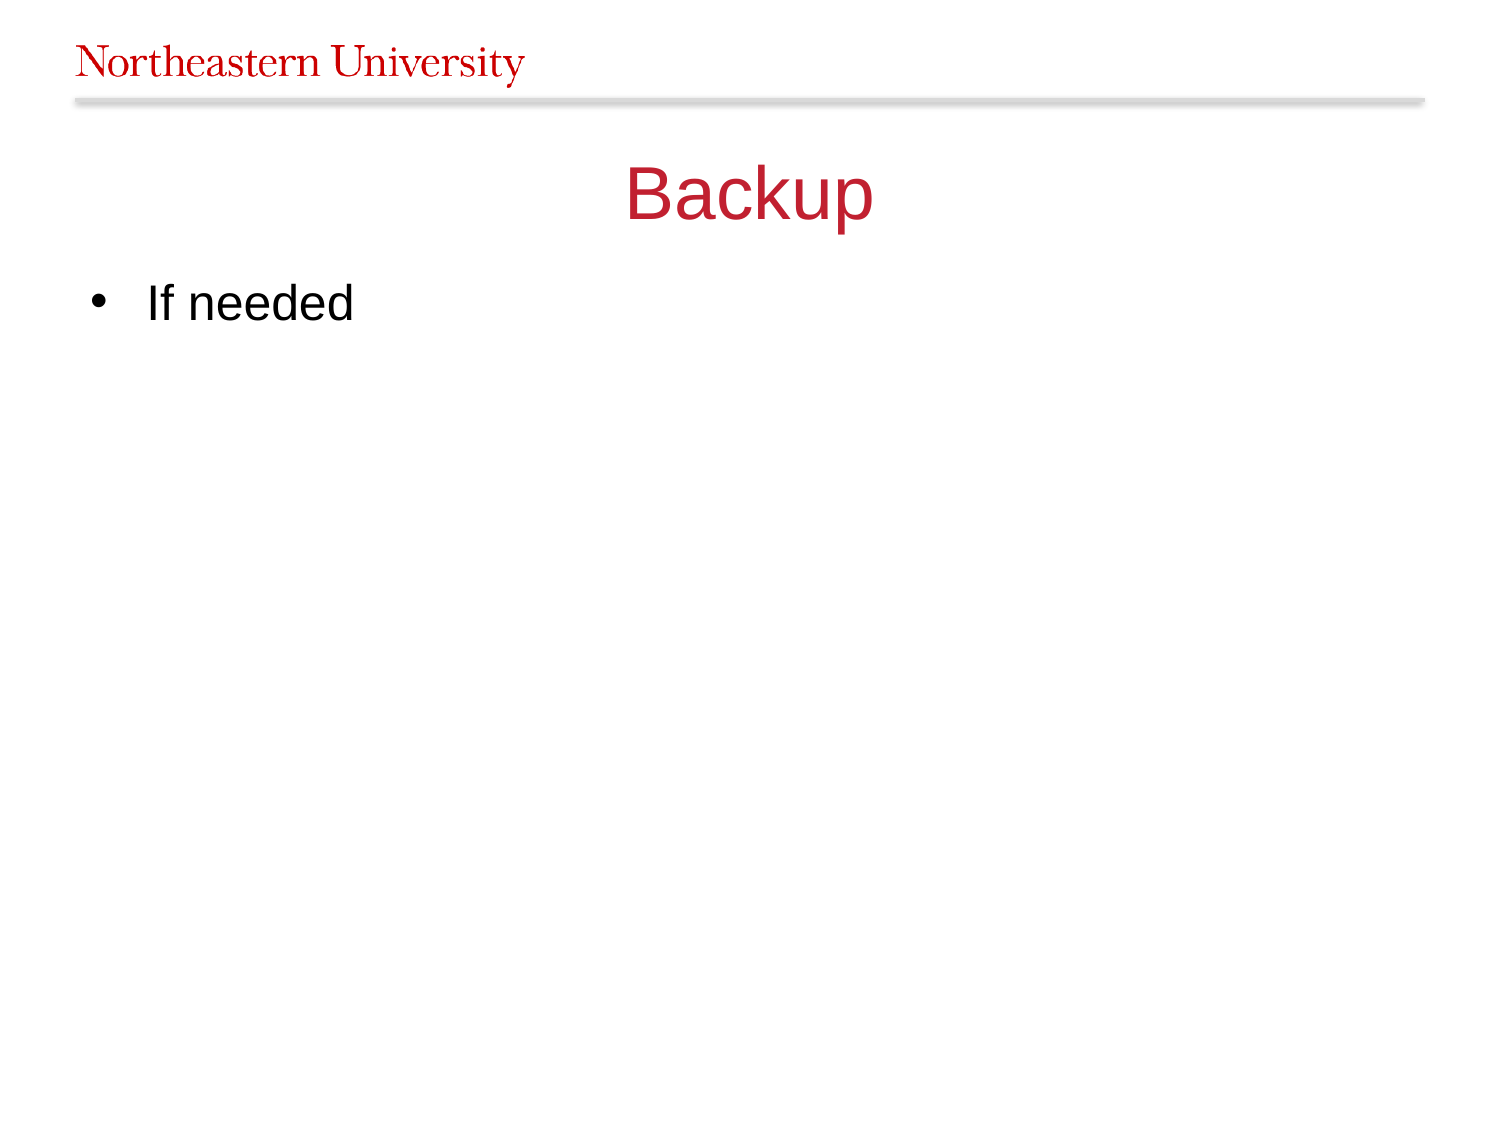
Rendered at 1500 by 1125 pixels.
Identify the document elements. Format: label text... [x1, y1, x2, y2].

title Backup [75, 137, 1425, 263]
picture [75, 44, 525, 88]
list If needed [75, 263, 1425, 1005]
